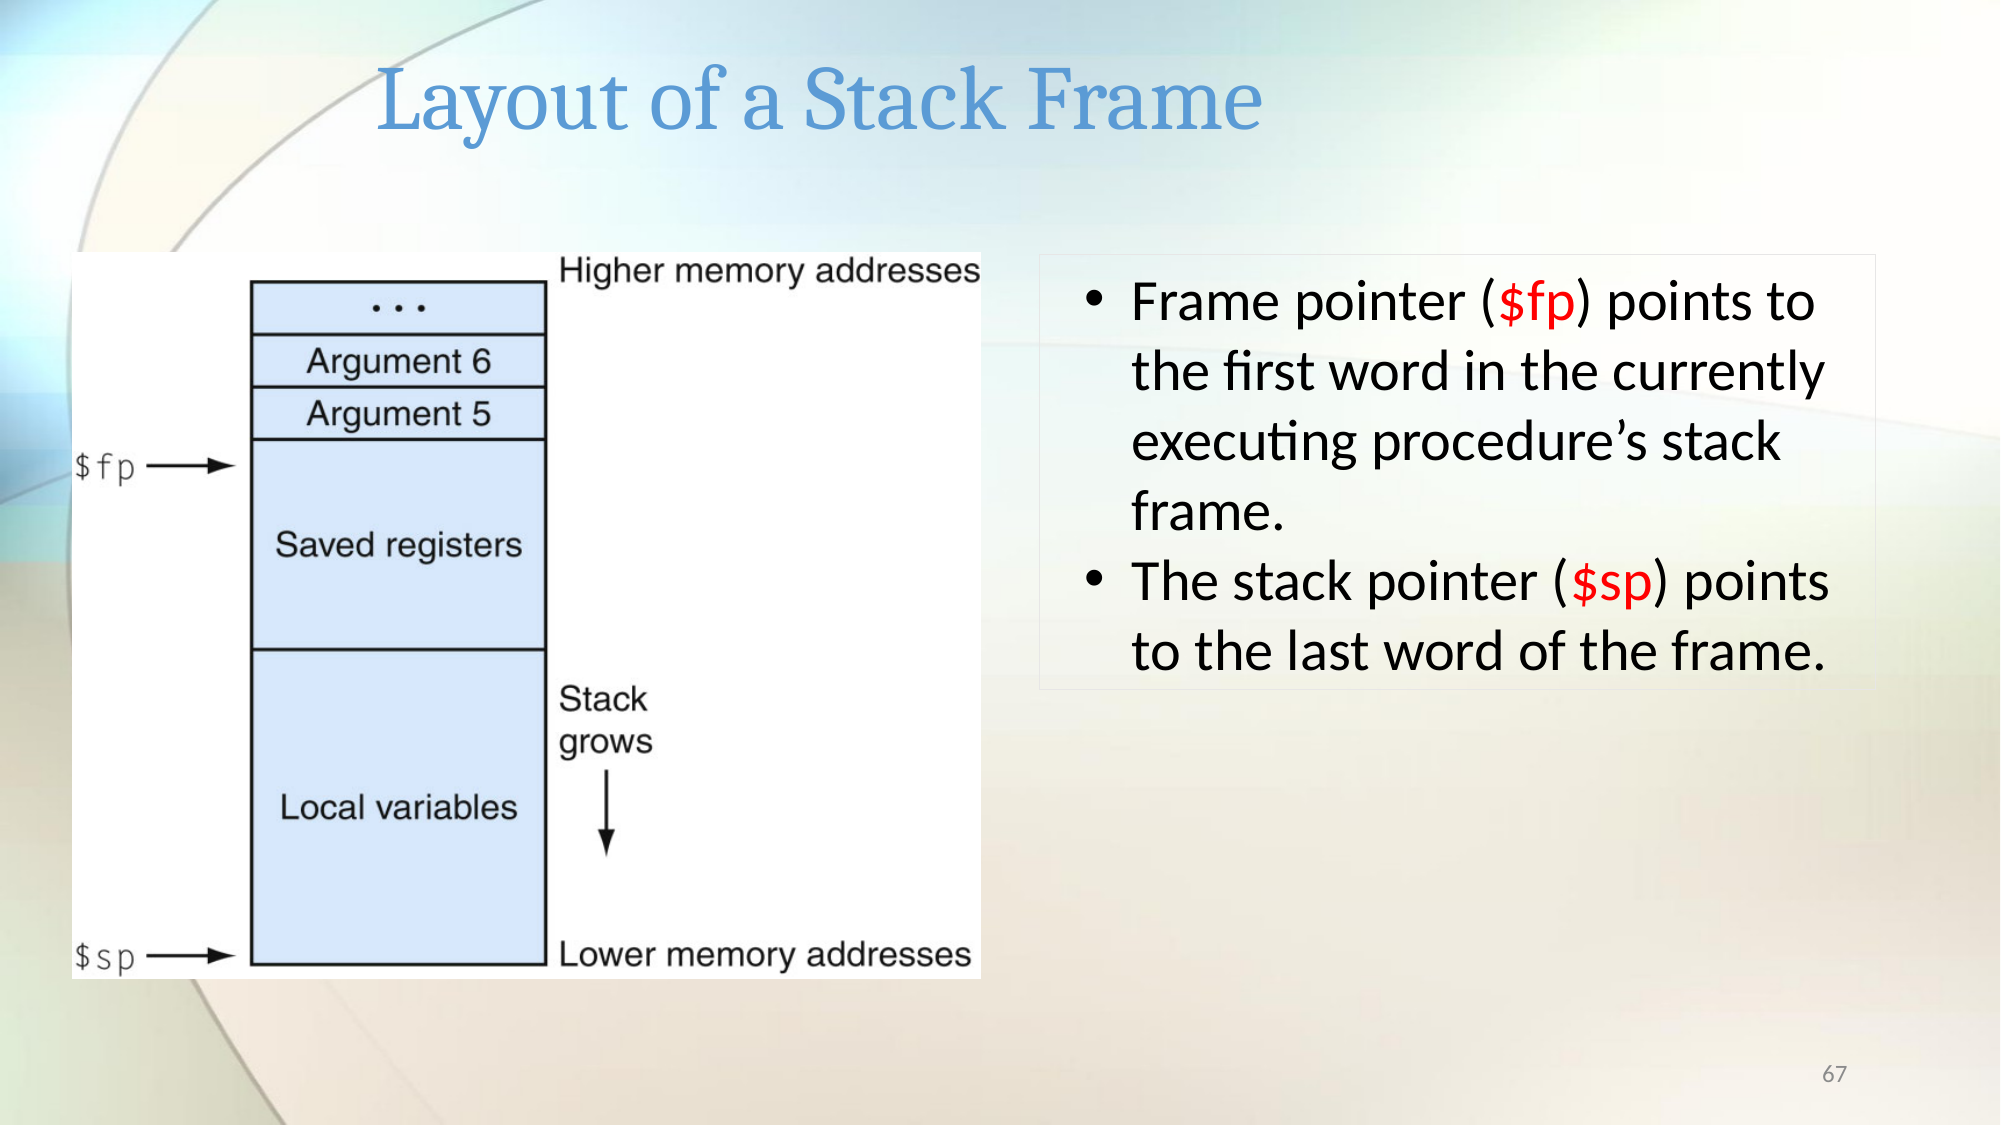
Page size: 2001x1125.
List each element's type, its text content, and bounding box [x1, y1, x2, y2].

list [72, 252, 982, 979]
text_box Frame pointer ($fp) points to the first word in the currently executing procedure’s stack frame. The stack pointer ($sp) points to the last word of the frame. [1039, 254, 1876, 690]
title Layout of a Stack Frame [360, 25, 1842, 161]
slide_number 67 [1325, 1042, 1863, 1103]
picture [0, 0, 2001, 1125]
